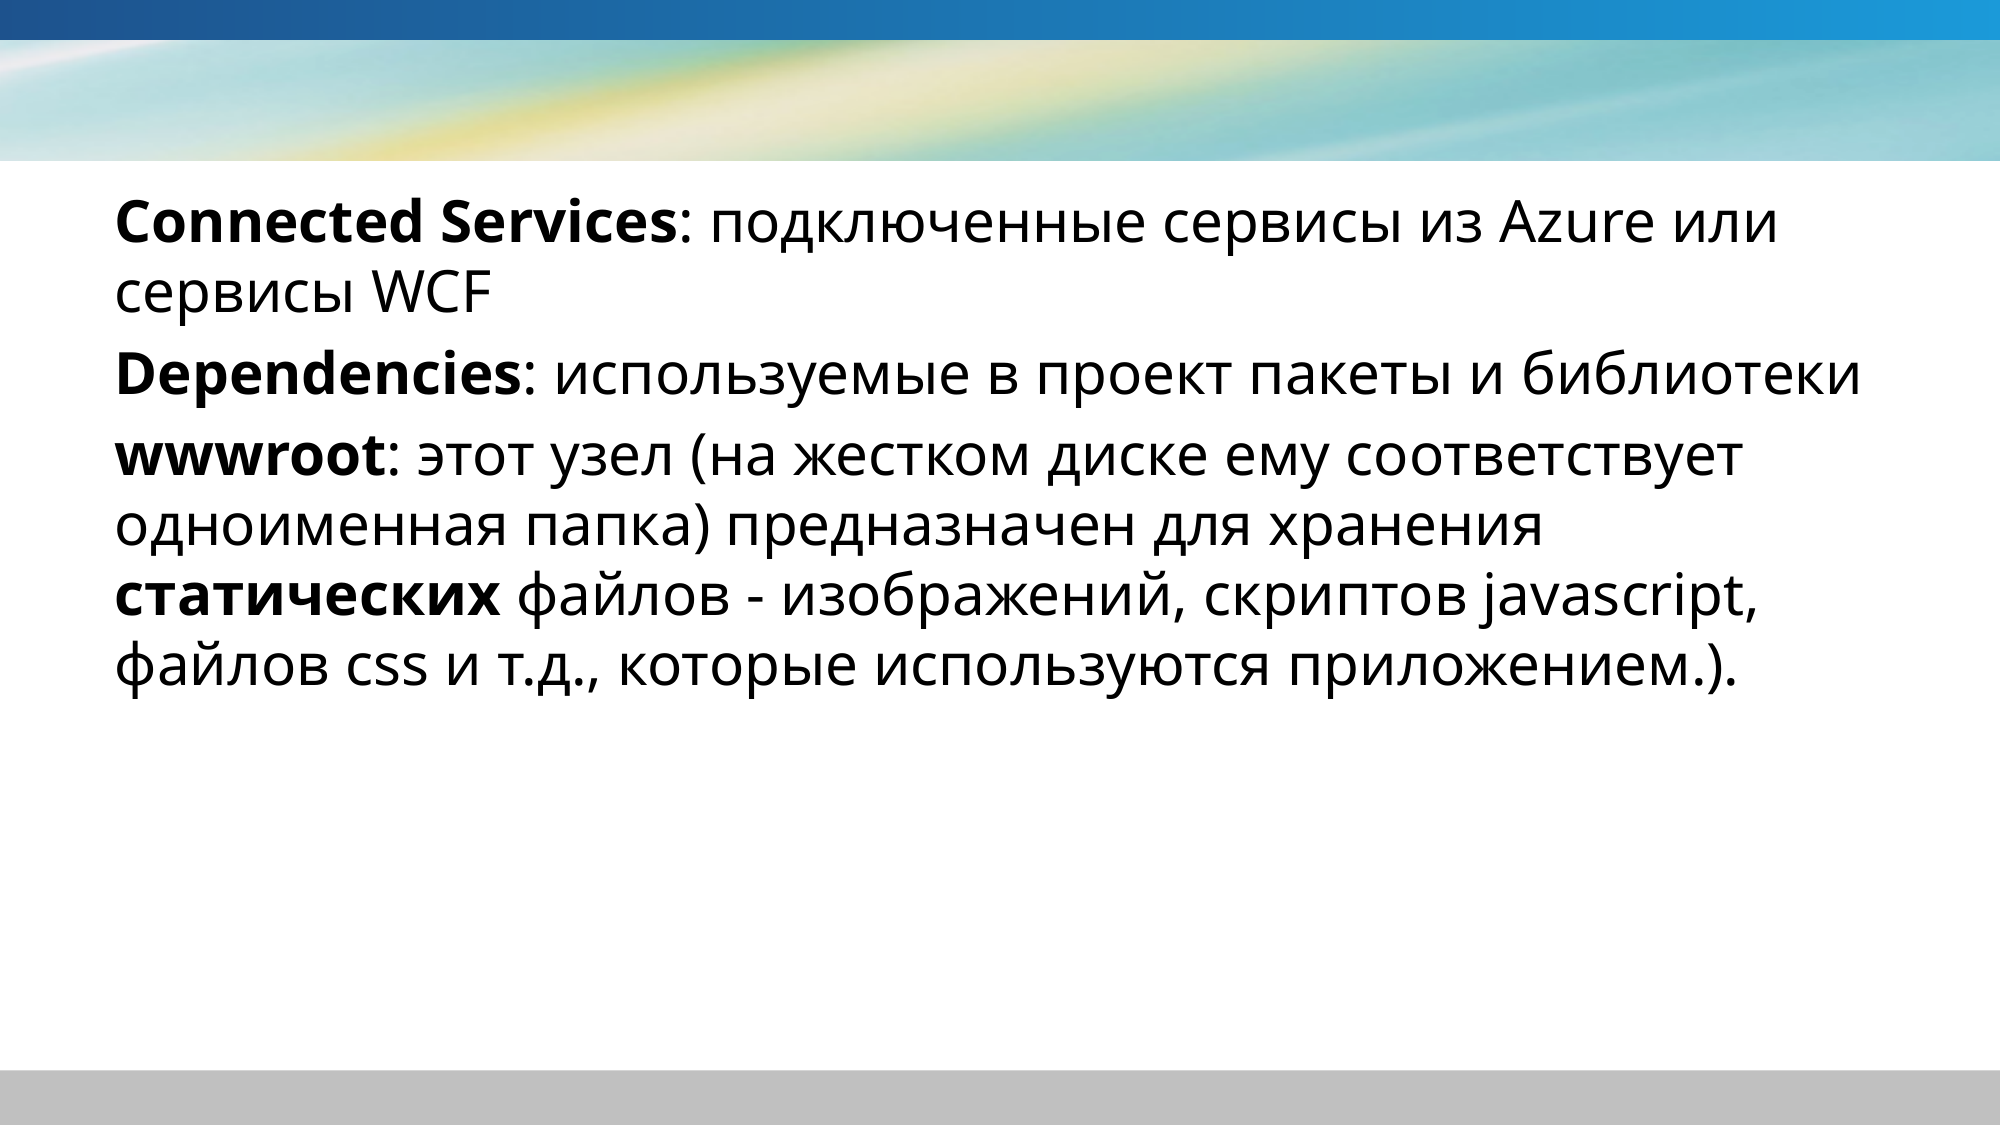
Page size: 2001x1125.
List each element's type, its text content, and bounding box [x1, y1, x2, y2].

picture [0, 39, 2000, 161]
list Connected Services: подключенные сервисы из Azure или сервисы WCF Dependencies: используемые в проект пакеты и библиотеки wwwroot: этот узел (на жестком диске ему соответствует одноименная папка) предназначен для хранения статических файлов - изображений, скриптов javascript, файлов css и т.д., которые используются приложением.). [99, 176, 1901, 1038]
